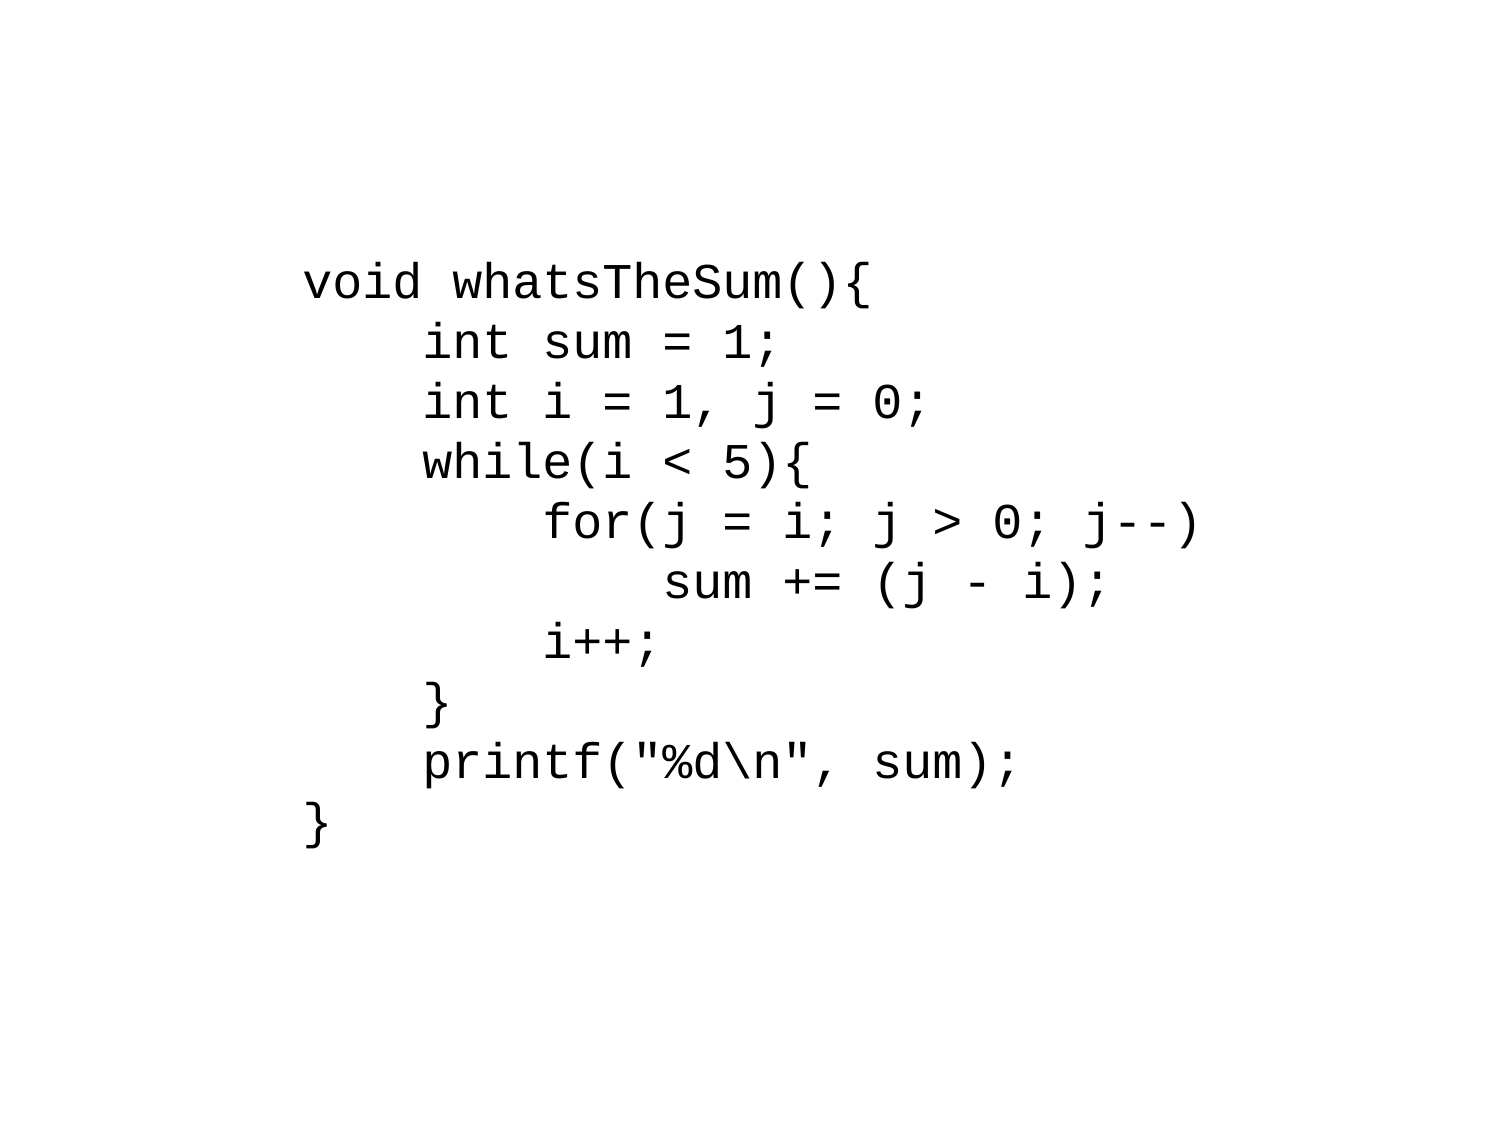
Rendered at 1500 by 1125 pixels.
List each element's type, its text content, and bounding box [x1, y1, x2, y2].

text_box void whatsTheSum(){ int sum = 1; int i = 1, j = 0; while(i < 5){ for(j = i; j > 0; j--) sum += (j - i); i++; } printf("%d\n", sum); } [287, 241, 1300, 857]
